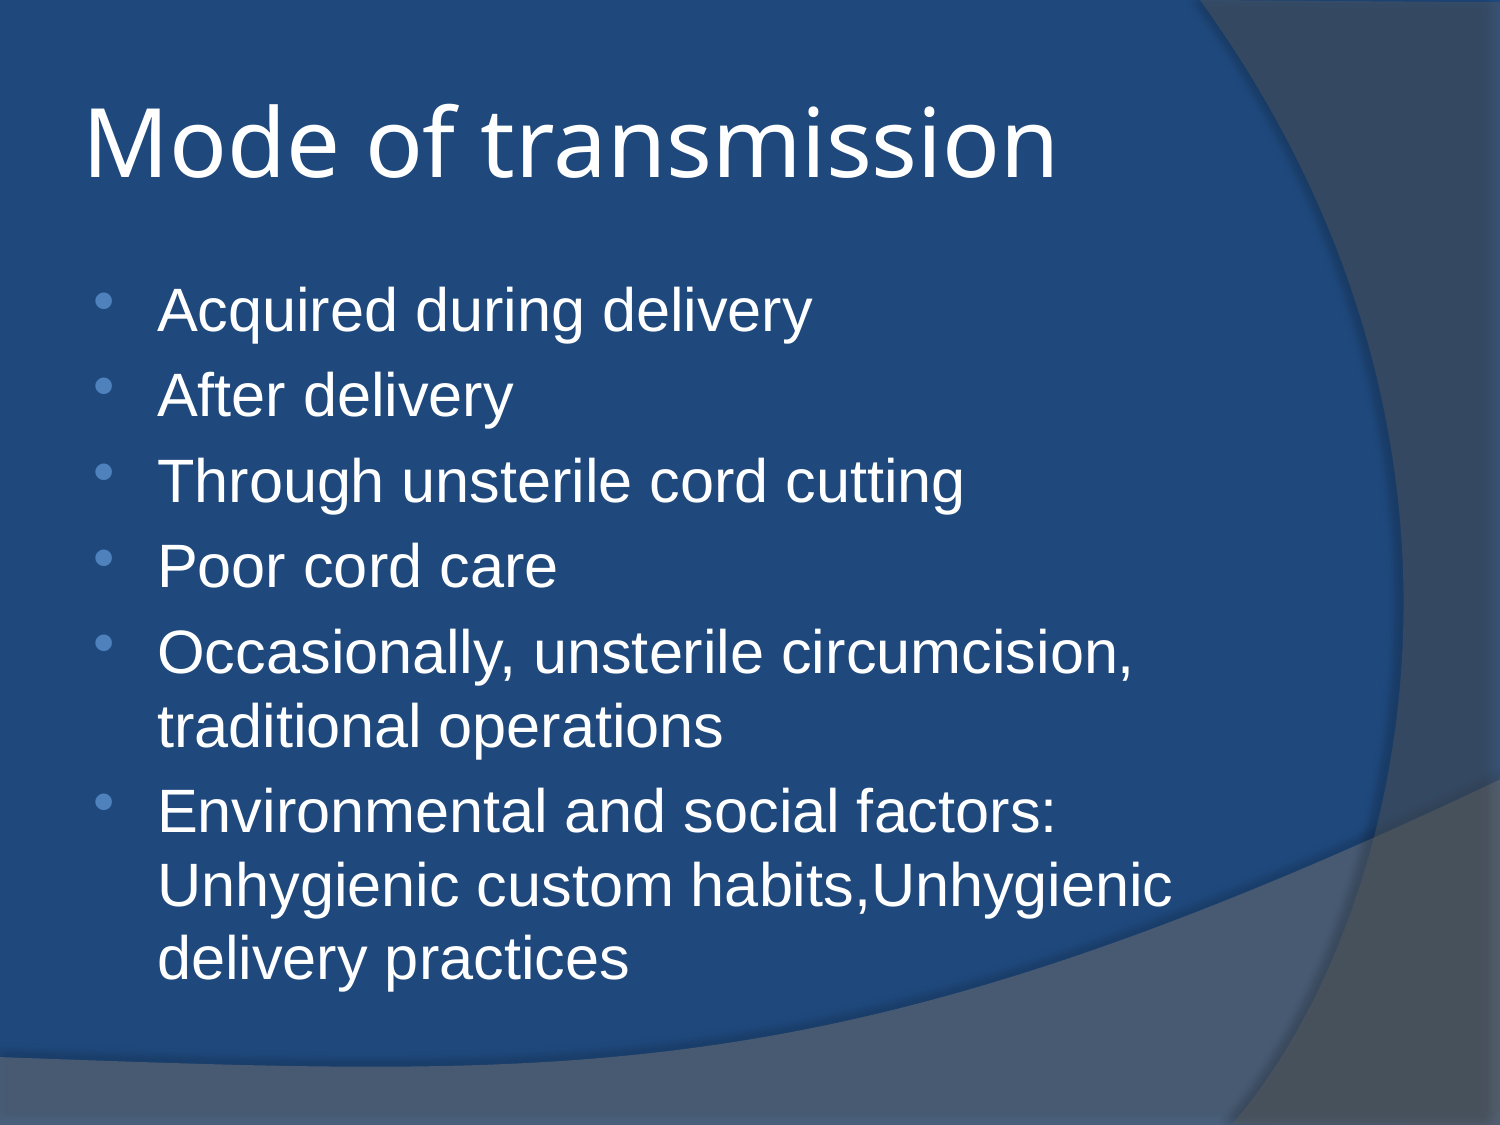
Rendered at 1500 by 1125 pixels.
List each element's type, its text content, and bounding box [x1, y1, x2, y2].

list Acquired during delivery After delivery Through unsterile cord cutting Poor cord care Occasionally, unsterile circumcision, traditional operations Environmental and social factors: Unhygienic custom habits,Unhygienic delivery practices [75, 262, 1300, 1005]
title Mode of transmission [75, 45, 1300, 233]
